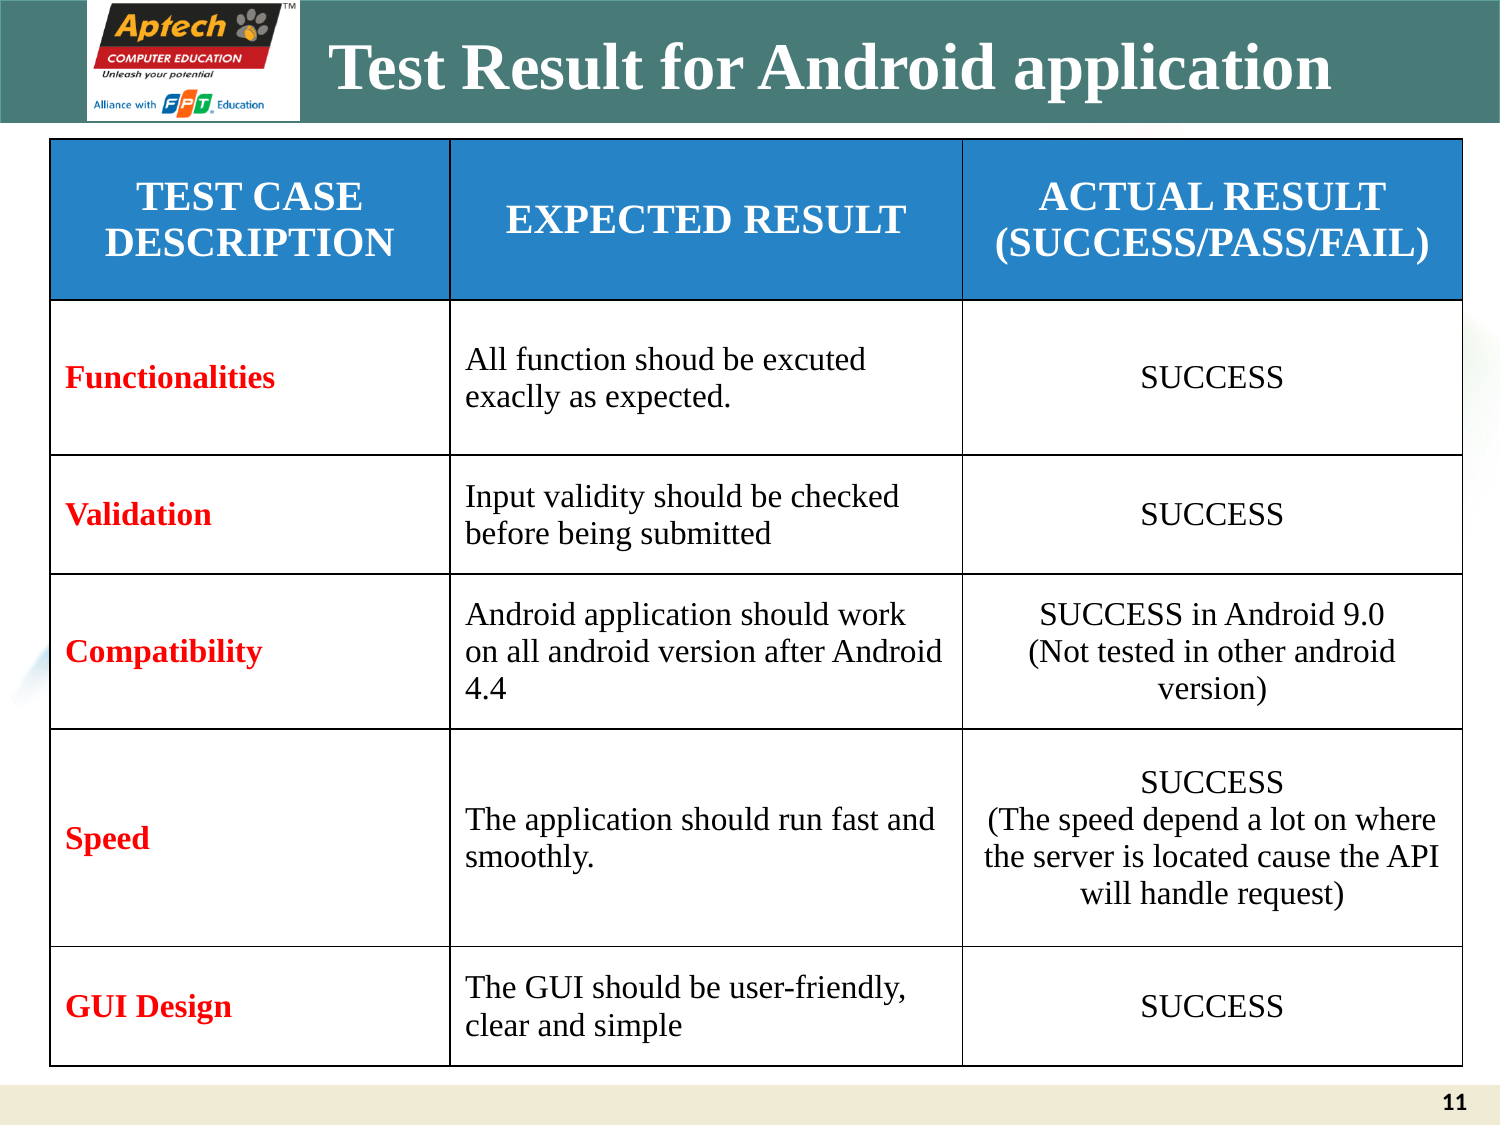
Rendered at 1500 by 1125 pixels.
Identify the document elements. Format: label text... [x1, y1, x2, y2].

picture [87, 0, 300, 12]
table_cell SUCCESS in Android 9.0 (Not tested in other android version) [963, 575, 1462, 728]
table_cell Validation [51, 456, 449, 573]
slide_number 11 [17, 1087, 1483, 1115]
picture [87, 113, 300, 121]
table_cell Android application should work on all android version after Android 4.4 [451, 575, 962, 728]
table_header ACTUAL RESULT (SUCCESS/PASS/FAIL) [963, 140, 1462, 299]
table_cell SUCCESS [963, 301, 1462, 454]
table_header EXPECTED RESULT [451, 140, 962, 299]
table_cell All function shoud be excuted exaclly as expected. [451, 301, 962, 454]
table_cell Functionalities [51, 301, 449, 454]
table_cell SUCCESS [963, 456, 1462, 573]
table_cell The application should run fast and smoothly. [451, 730, 962, 946]
title Test Result for Android application [49, 12, 1463, 113]
table_cell SUCCESS [963, 947, 1462, 1065]
table_cell GUI Design [51, 947, 449, 1065]
table_cell Speed [51, 730, 449, 946]
table_cell SUCCESS (The speed depend a lot on where the server is located cause the API will handle request) [963, 730, 1462, 946]
table_cell Input validity should be checked before being submitted [451, 456, 962, 573]
table_cell Compatibility [51, 575, 449, 728]
picture [0, 123, 1500, 1085]
table_header TEST CASE DESCRIPTION [51, 140, 449, 299]
table_cell The GUI should be user-friendly, clear and simple [451, 947, 962, 1065]
